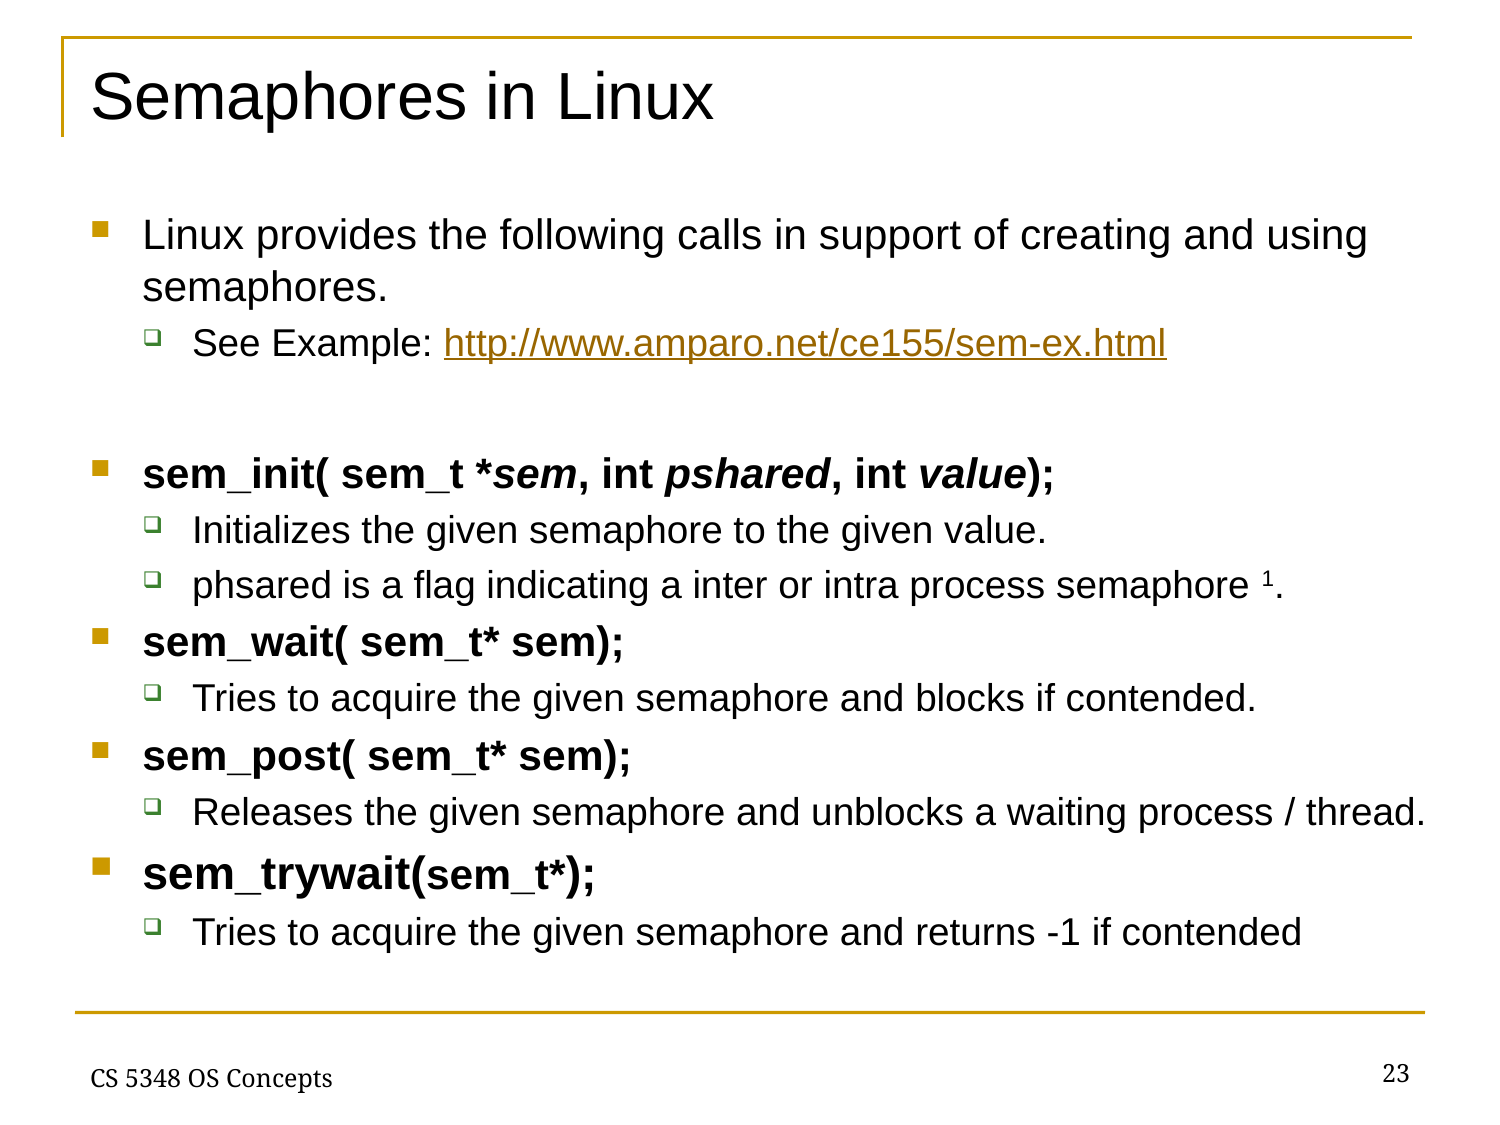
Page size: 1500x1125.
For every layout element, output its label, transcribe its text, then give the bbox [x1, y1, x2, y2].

slide_number CS 5348 OS Concepts [75, 1025, 475, 1100]
slide_number 23 [1074, 1024, 1425, 1100]
list Linux provides the following calls in support of creating and using semaphores. See Example: http://www.amparo.net/ce155/sem-ex.html sem_init( sem_t *sem, int pshared, int value); Initializes the given semaphore to the given value. phsared is a flag indicating a inter or intra process semaphore 1. sem_wait( sem_t* sem); Tries to acquire the given semaphore and blocks if contended. sem_post( sem_t* sem); Releases the given semaphore and unblocks a waiting process / thread. sem_trywait(sem_t*); Tries to acquire the given semaphore and returns -1 if contended [75, 200, 1450, 1006]
title Semaphores in Linux [75, 45, 1425, 200]
